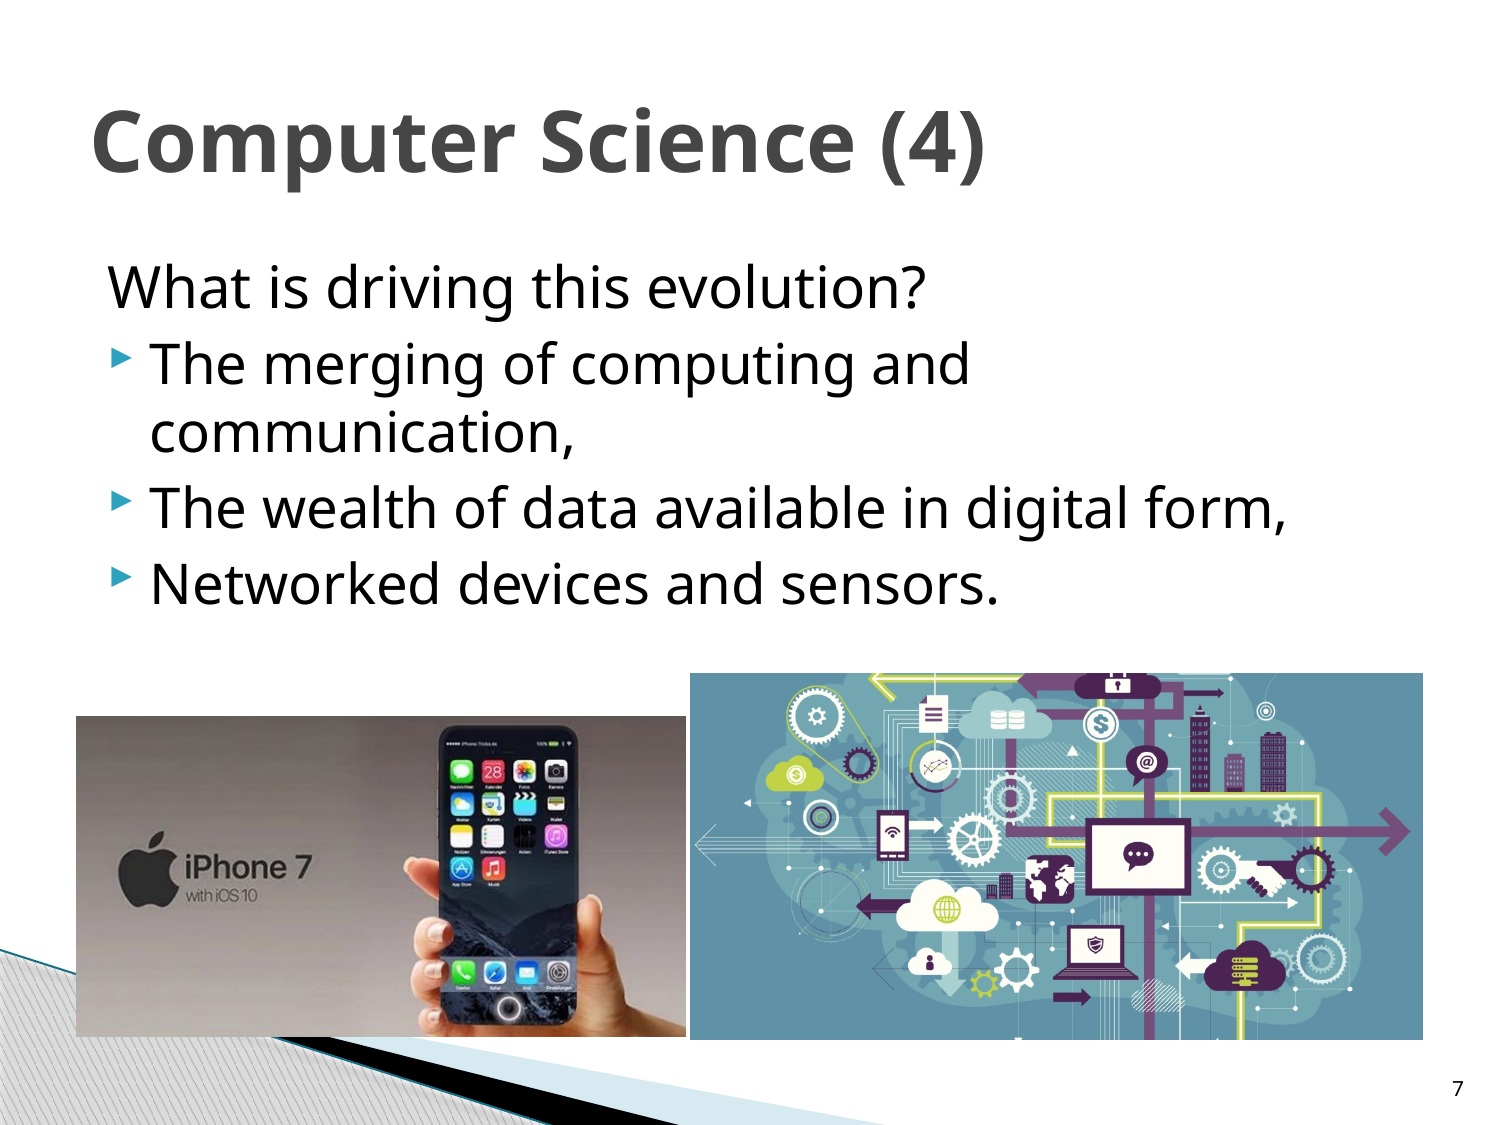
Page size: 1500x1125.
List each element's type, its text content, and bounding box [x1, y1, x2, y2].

picture [76, 716, 687, 1037]
slide_number 7 [1418, 1051, 1479, 1112]
picture [690, 672, 1424, 1040]
list What is driving this evolution? The merging of computing and communication, The wealth of data available in digital form, Networked devices and sensors. [74, 242, 1426, 718]
title Computer Science (4) [75, 45, 1425, 233]
